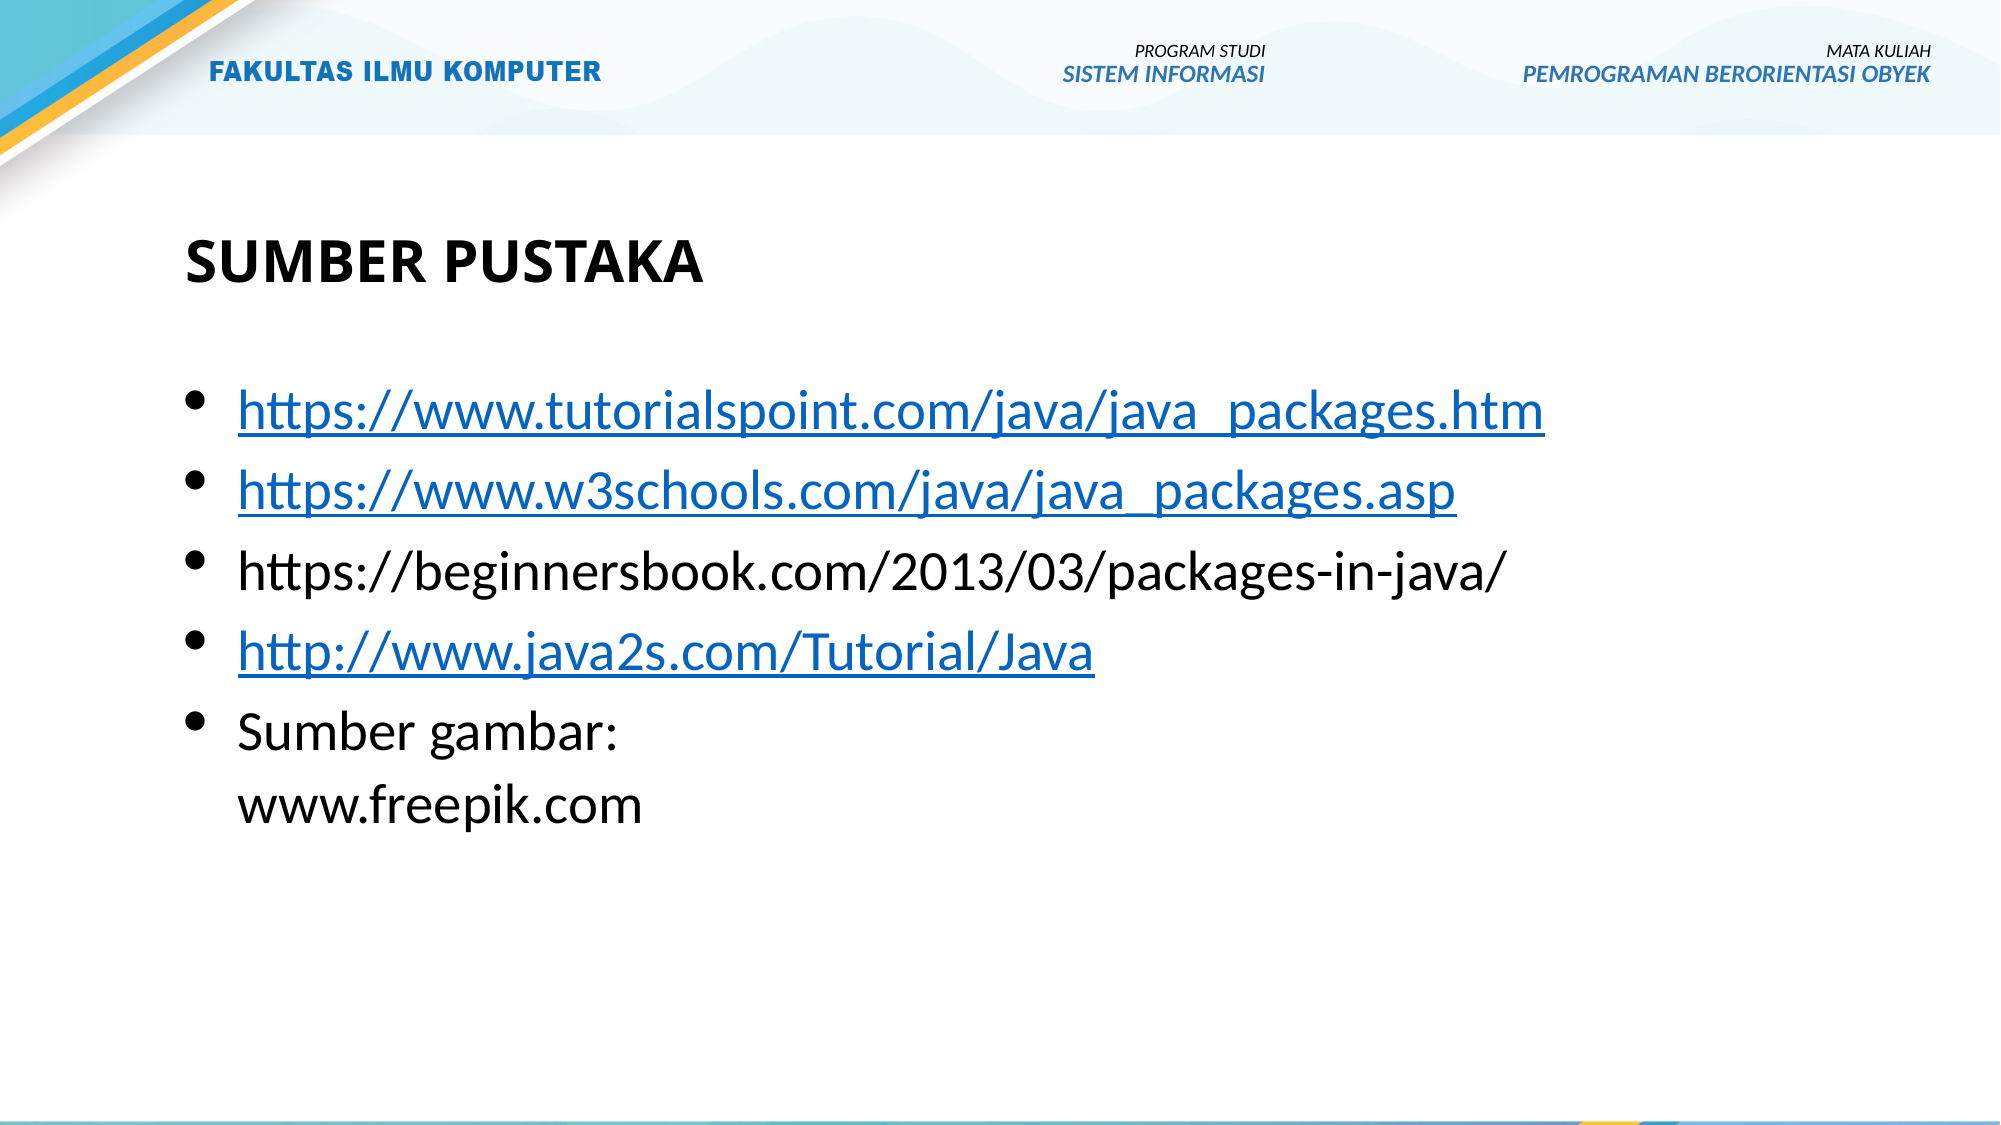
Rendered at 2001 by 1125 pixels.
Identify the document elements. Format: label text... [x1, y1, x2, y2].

picture [0, 0, 2000, 1125]
text_box PROGRAM STUDI SISTEM INFORMASI [904, 33, 1281, 118]
list https://www.tutorialspoint.com/java/java_packages.htm https://www.w3schools.com/java/java_packages.asp https://beginnersbook.com/2013/03/packages-in-java/ http://www.java2s.com/Tutorial/Java Sumber gambar: www.freepik.com [170, 360, 1770, 849]
title SUMBER PUSTAKA [170, 196, 1770, 330]
text_box MATA KULIAH PEMROGRAMAN BERORIENTASI OBYEK [1500, 33, 1947, 118]
